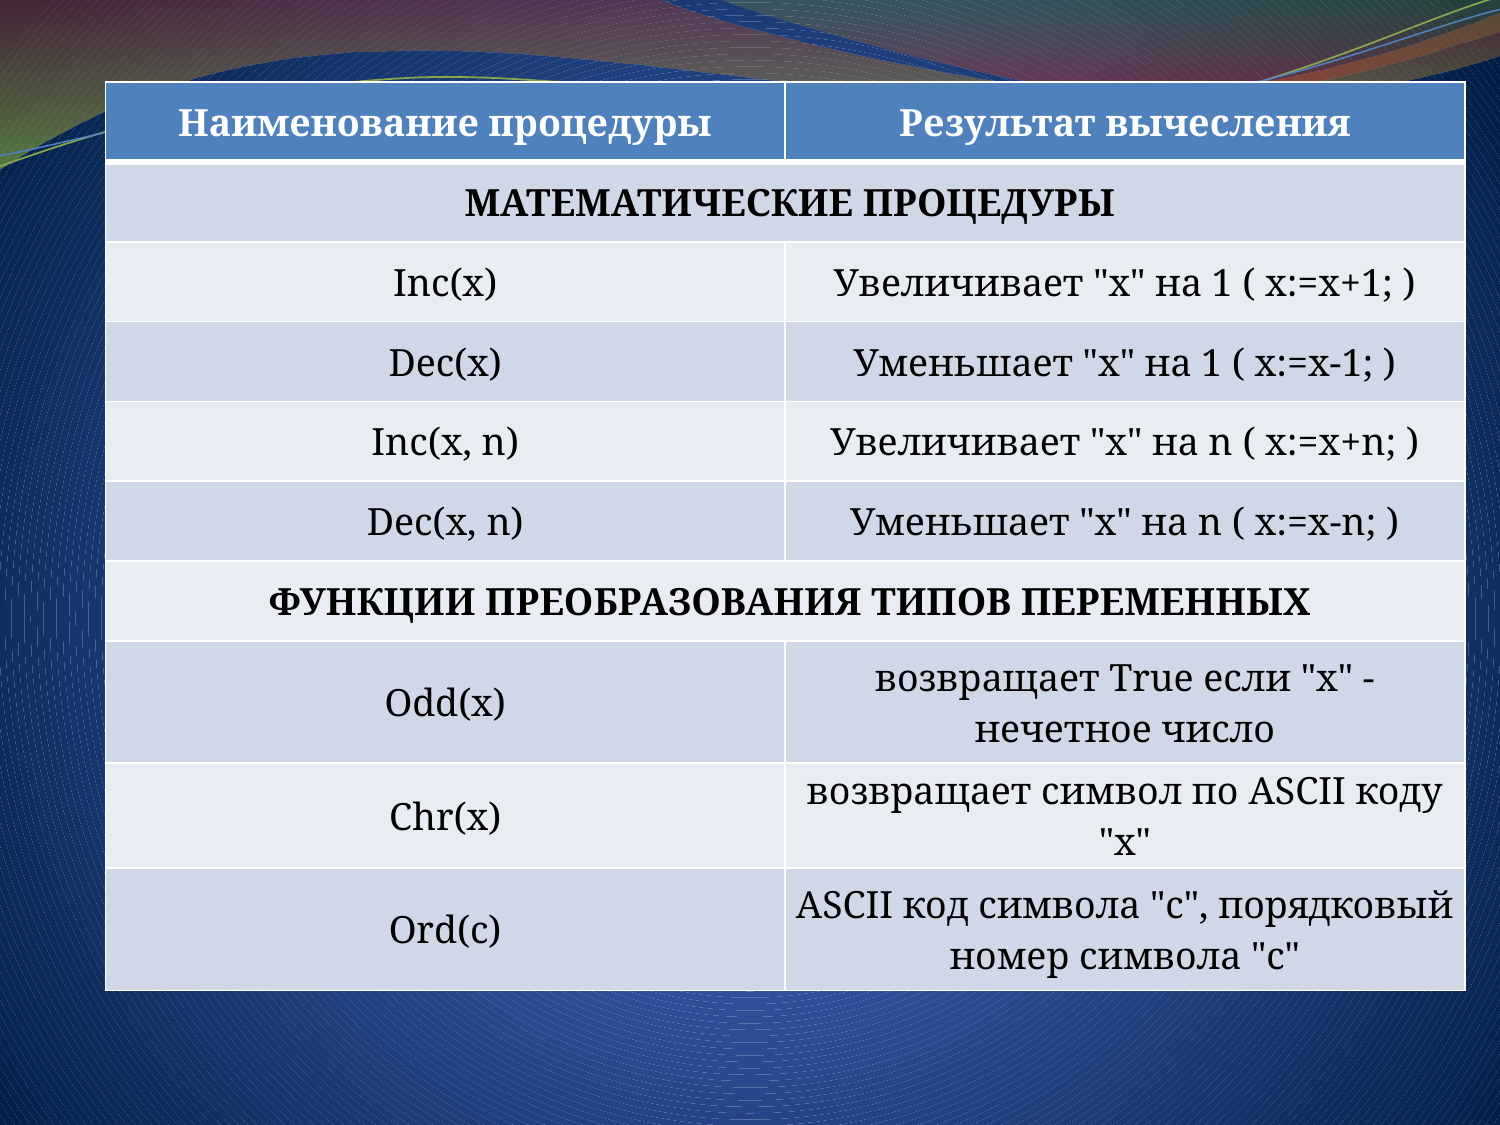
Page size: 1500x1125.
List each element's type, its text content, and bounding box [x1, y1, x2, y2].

table_cell Inc(x, n) [106, 402, 784, 480]
table_cell Inc(x) [106, 243, 784, 321]
table_cell Dec(x) [106, 322, 784, 401]
table_header Наименование процедуры [106, 83, 784, 159]
table_cell ASCII код символа "с", порядковый номер символа "с" [786, 869, 1464, 990]
table_cell Уменьшает "х" на 1 ( x:=x-1; ) [786, 322, 1464, 401]
table_header Результат вычесления [786, 83, 1464, 159]
table_cell Увеличивает "х" на n ( x:=x+n; ) [786, 402, 1464, 480]
table_cell возвращает символ по ASCII коду "х" [786, 764, 1464, 867]
table_cell ФУНКЦИИ ПРЕОБРАЗОВАНИЯ ТИПОВ ПЕРЕМЕННЫХ [106, 562, 1464, 640]
table_cell Dec(x, n) [106, 482, 784, 560]
table_cell Сhr(x) [106, 764, 784, 867]
table_cell Увеличивает "х" на 1 ( x:=x+1; ) [786, 243, 1464, 321]
table_cell МАТЕМАТИЧЕСКИЕ ПРОЦЕДУРЫ [106, 165, 1464, 241]
table_cell Уменьшает "х" на n ( x:=x-n; ) [786, 482, 1464, 560]
table_cell возвращает True если "х" - нечетное число [786, 642, 1464, 762]
table_cell Ord(c) [106, 869, 784, 990]
table_cell Odd(x) [106, 642, 784, 762]
